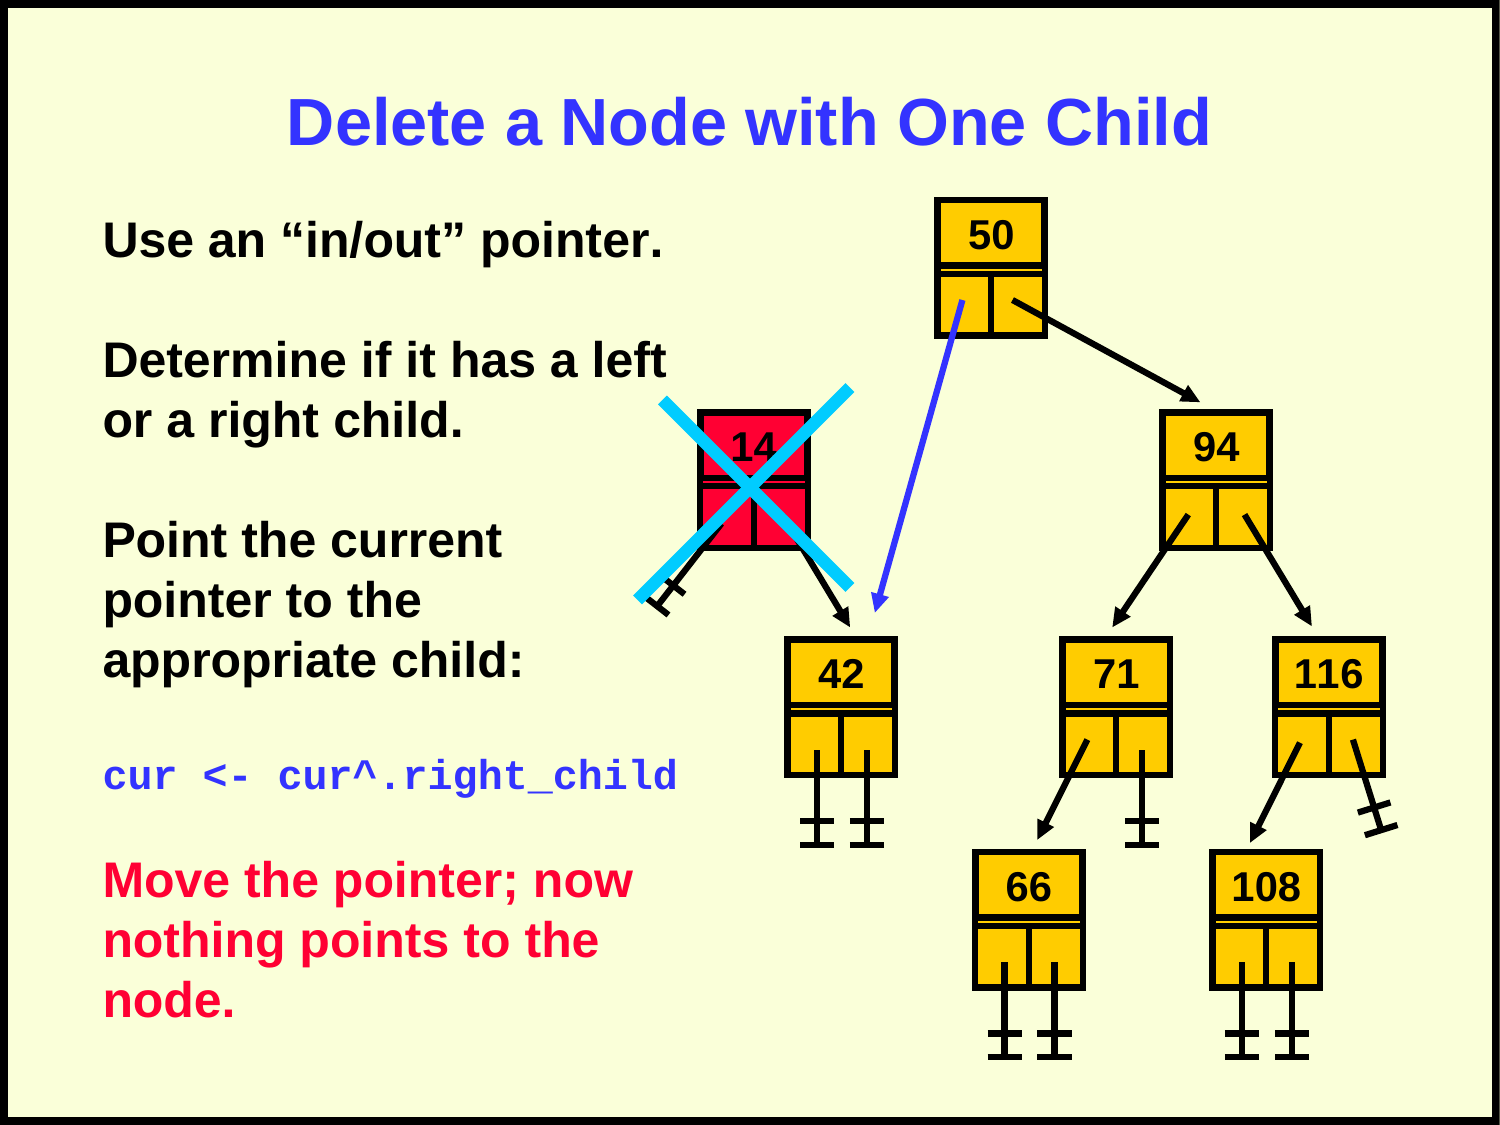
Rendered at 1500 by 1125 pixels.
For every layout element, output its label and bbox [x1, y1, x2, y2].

text_box [974, 852, 1083, 1058]
text_box [1037, 639, 1171, 845]
list [87, 199, 713, 1050]
text_box [0, 0, 1467, 188]
text_box [637, 387, 850, 628]
text_box [872, 199, 1201, 613]
text_box [1212, 852, 1321, 1058]
text_box [787, 639, 896, 845]
text_box [1112, 412, 1312, 628]
text_box [1250, 639, 1398, 843]
